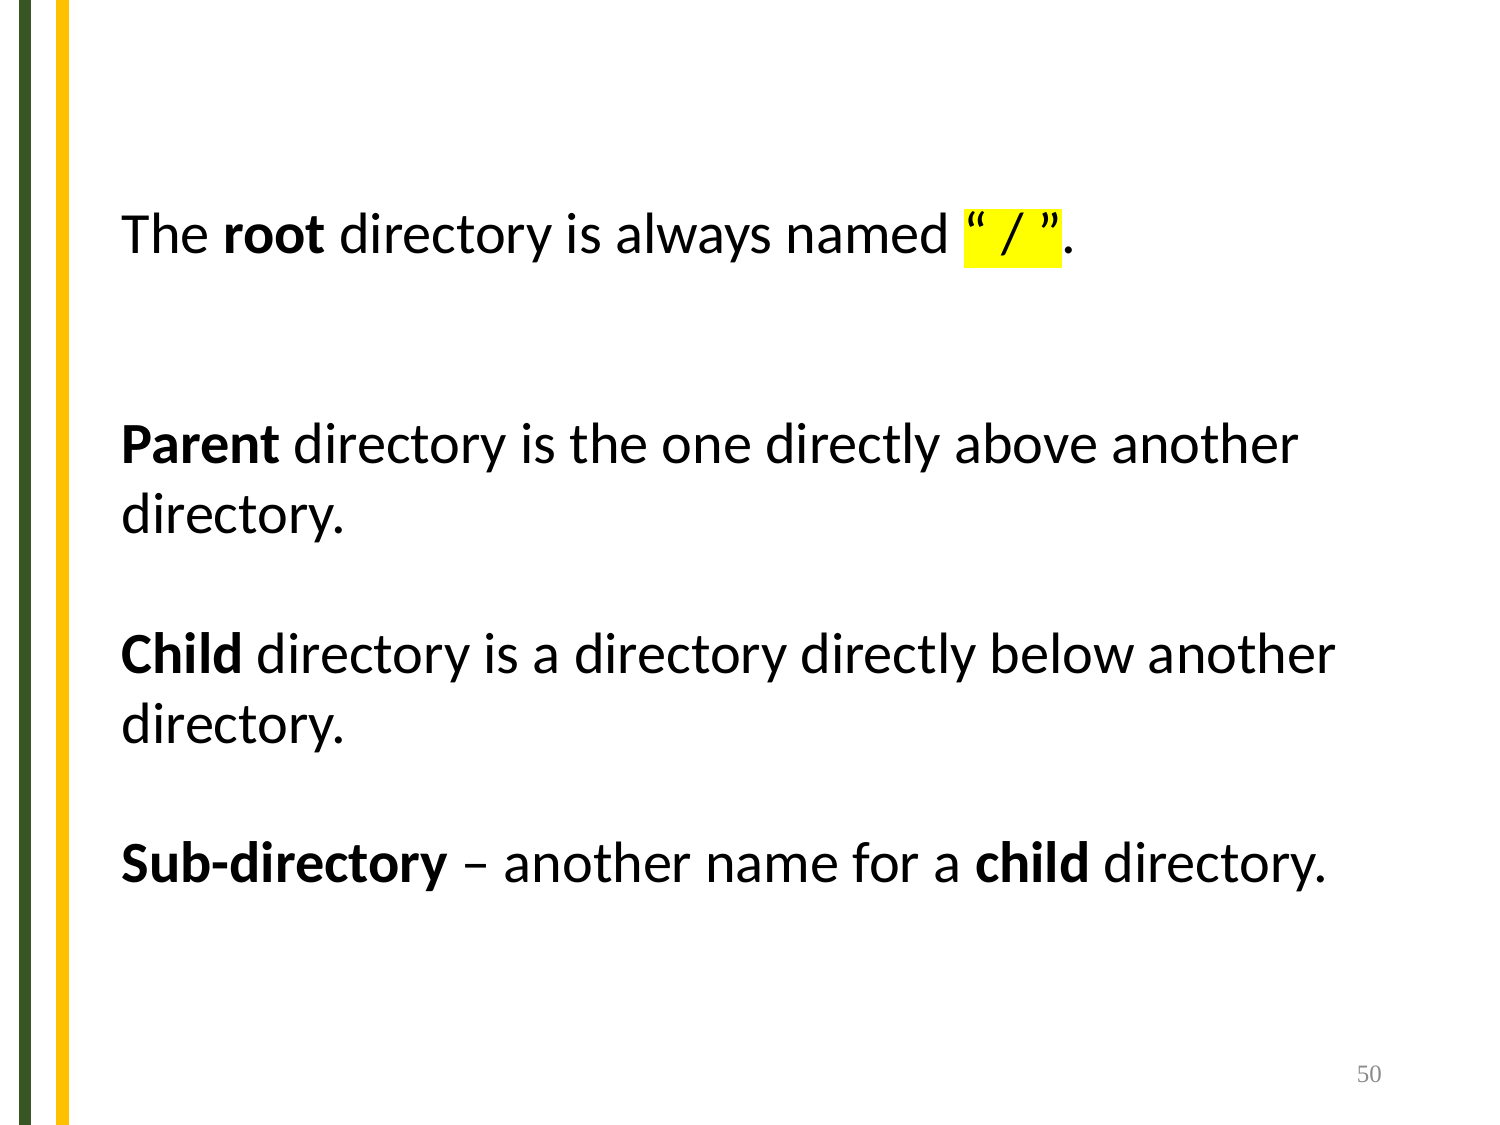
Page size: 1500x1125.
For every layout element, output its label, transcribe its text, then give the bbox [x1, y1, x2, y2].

text_box The root directory is always named “ / ”. Parent directory is the one directly above another directory. Child directory is a directory directly below another directory. Sub-directory – another name for a child directory. [107, 187, 1366, 902]
slide_number 50 [1059, 1042, 1397, 1103]
